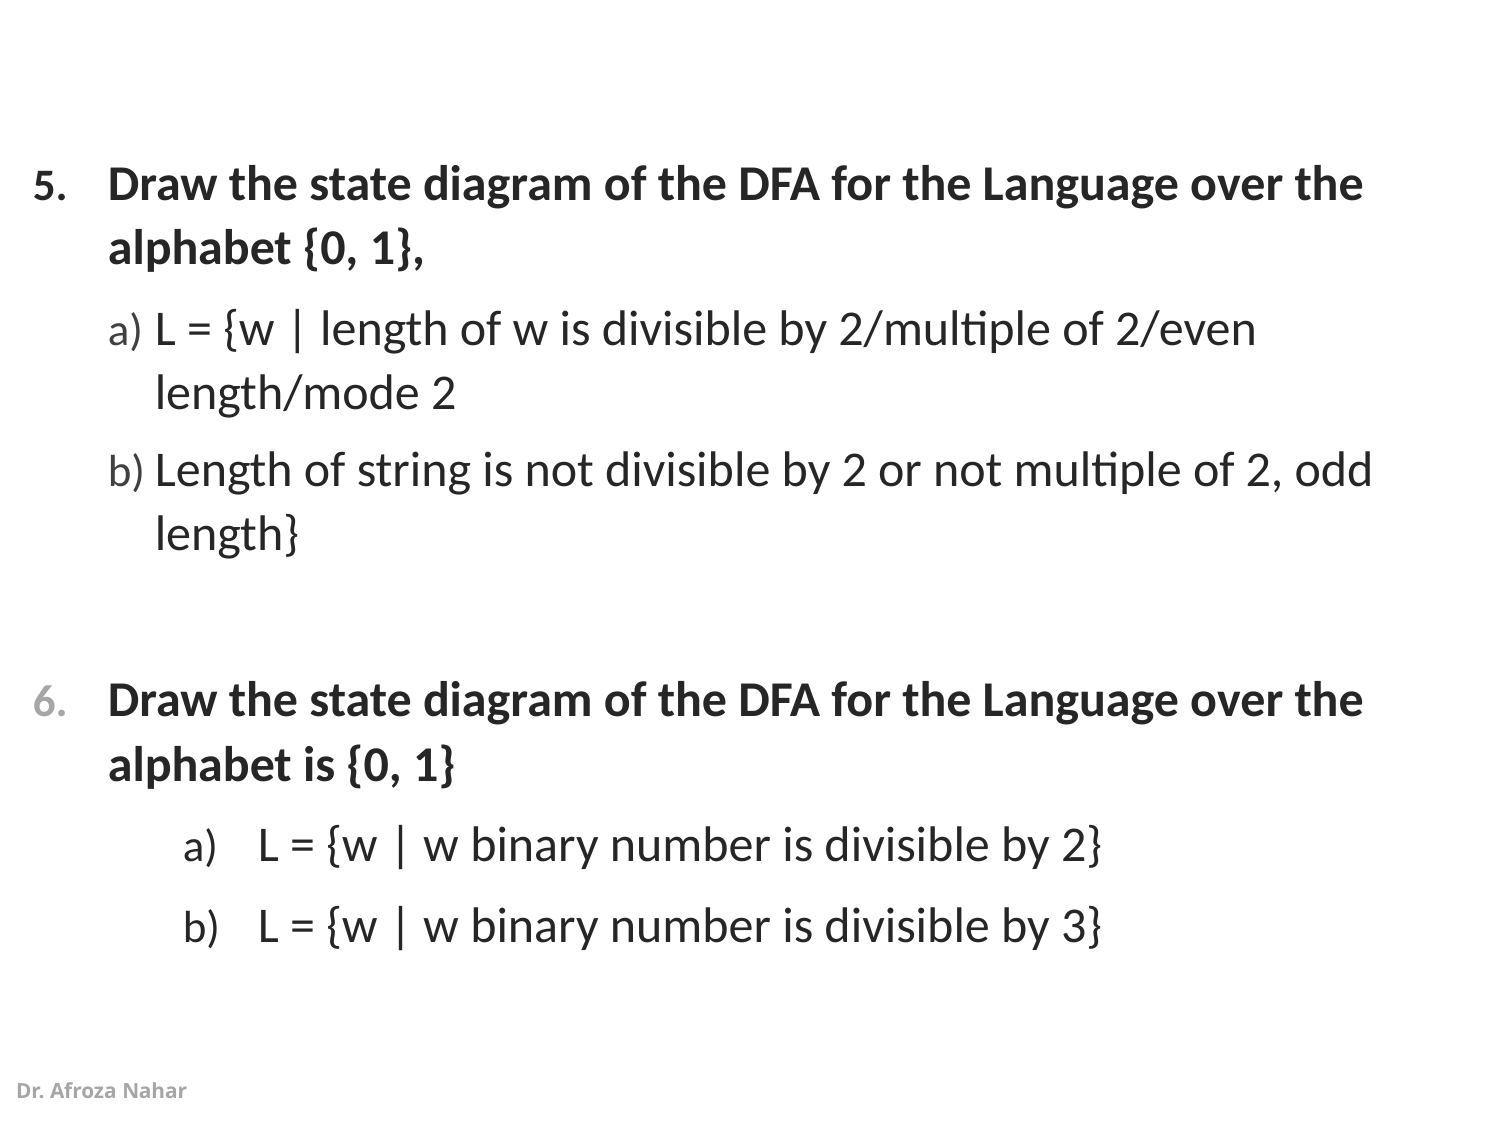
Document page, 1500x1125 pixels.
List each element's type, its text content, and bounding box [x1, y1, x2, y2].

footer Dr. Afroza Nahar [0, 1060, 1006, 1121]
list Draw the state diagram of the DFA for the Language over the alphabet {0, 1}, L = {w | length of w is divisible by 2/multiple of 2/even length/mode 2 Length of string is not divisible by 2 or not multiple of 2, odd length} Draw the state diagram of the DFA for the Language over the alphabet is {0, 1} L = {w | w binary number is divisible by 2} L = {w | w binary number is divisible by 3} [17, 138, 1468, 1052]
